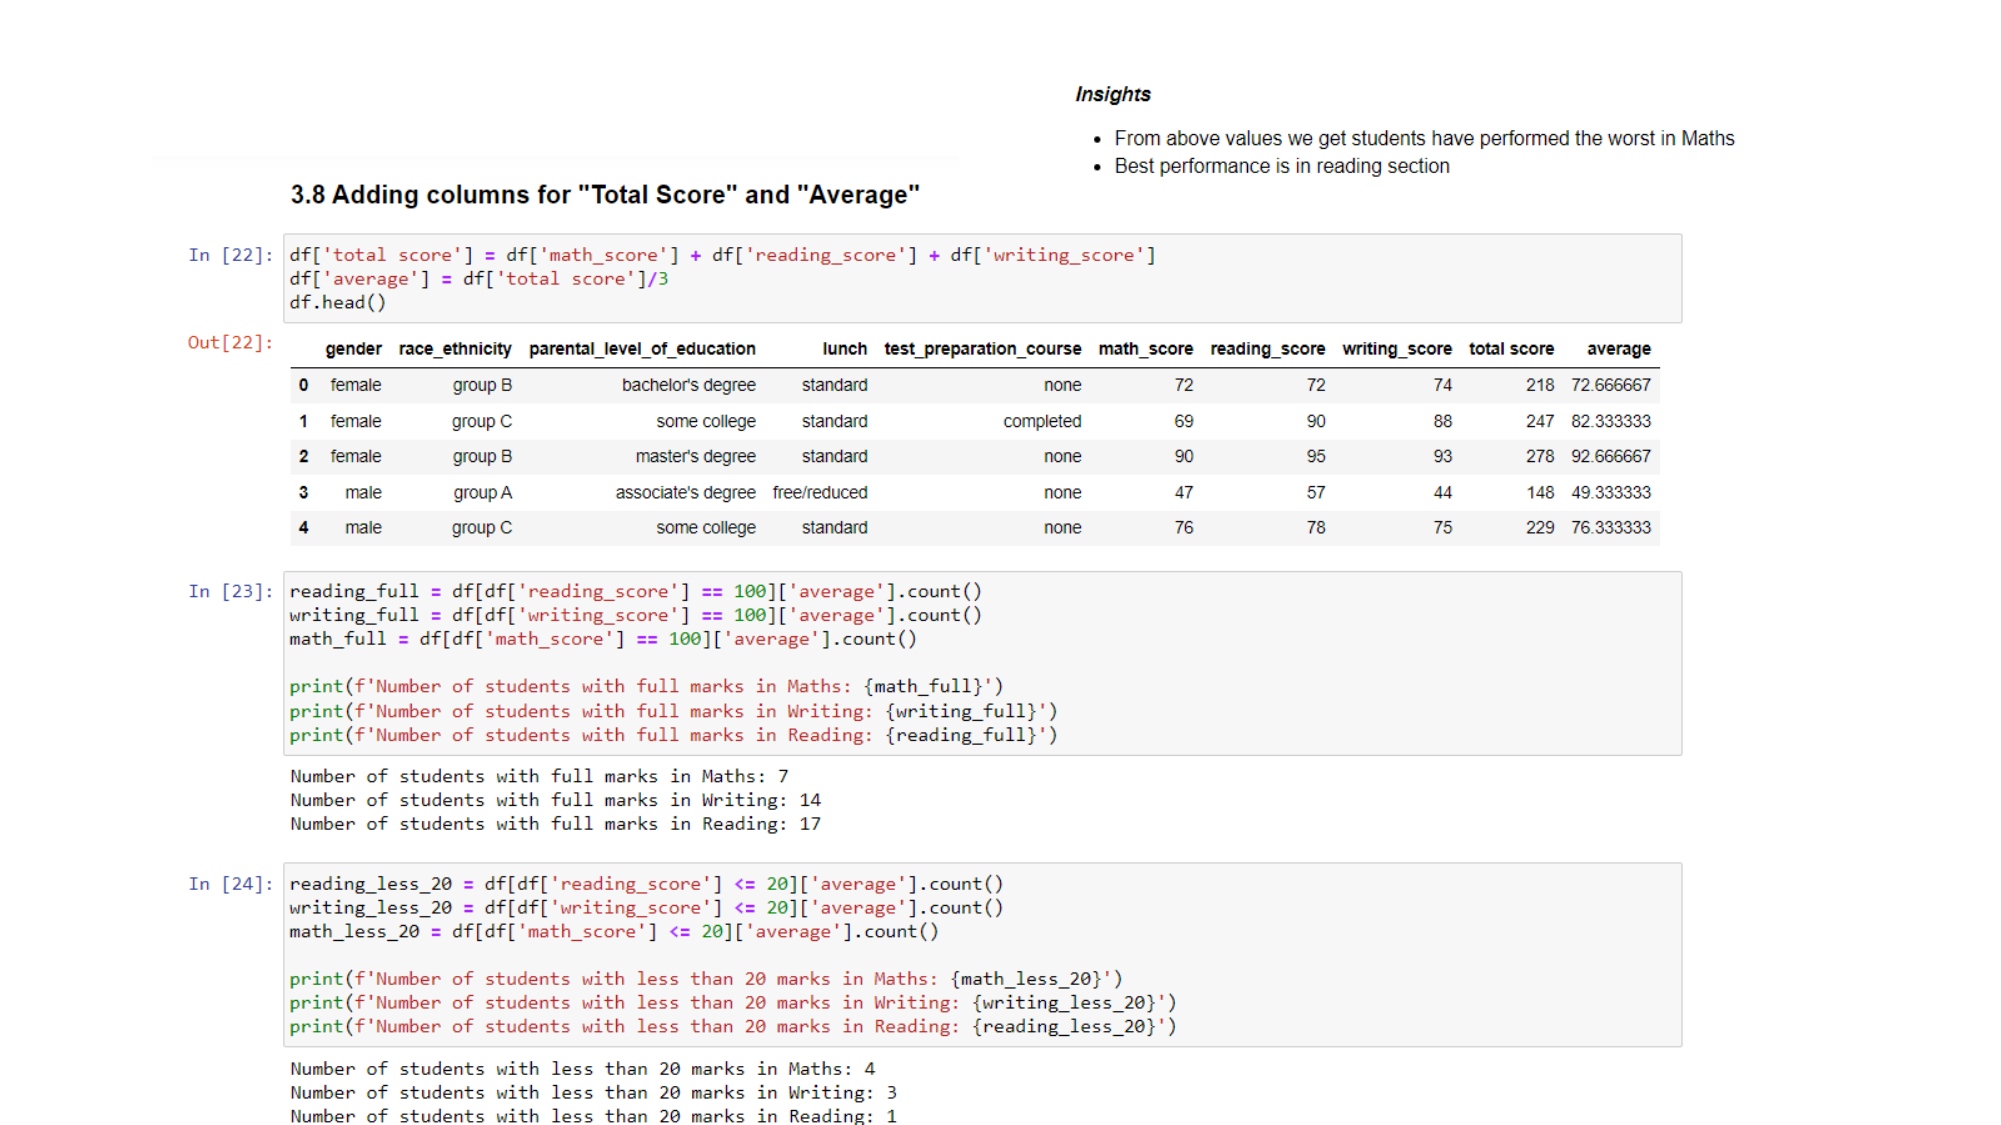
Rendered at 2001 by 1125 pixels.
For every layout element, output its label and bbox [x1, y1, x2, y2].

picture [152, 51, 1942, 1125]
